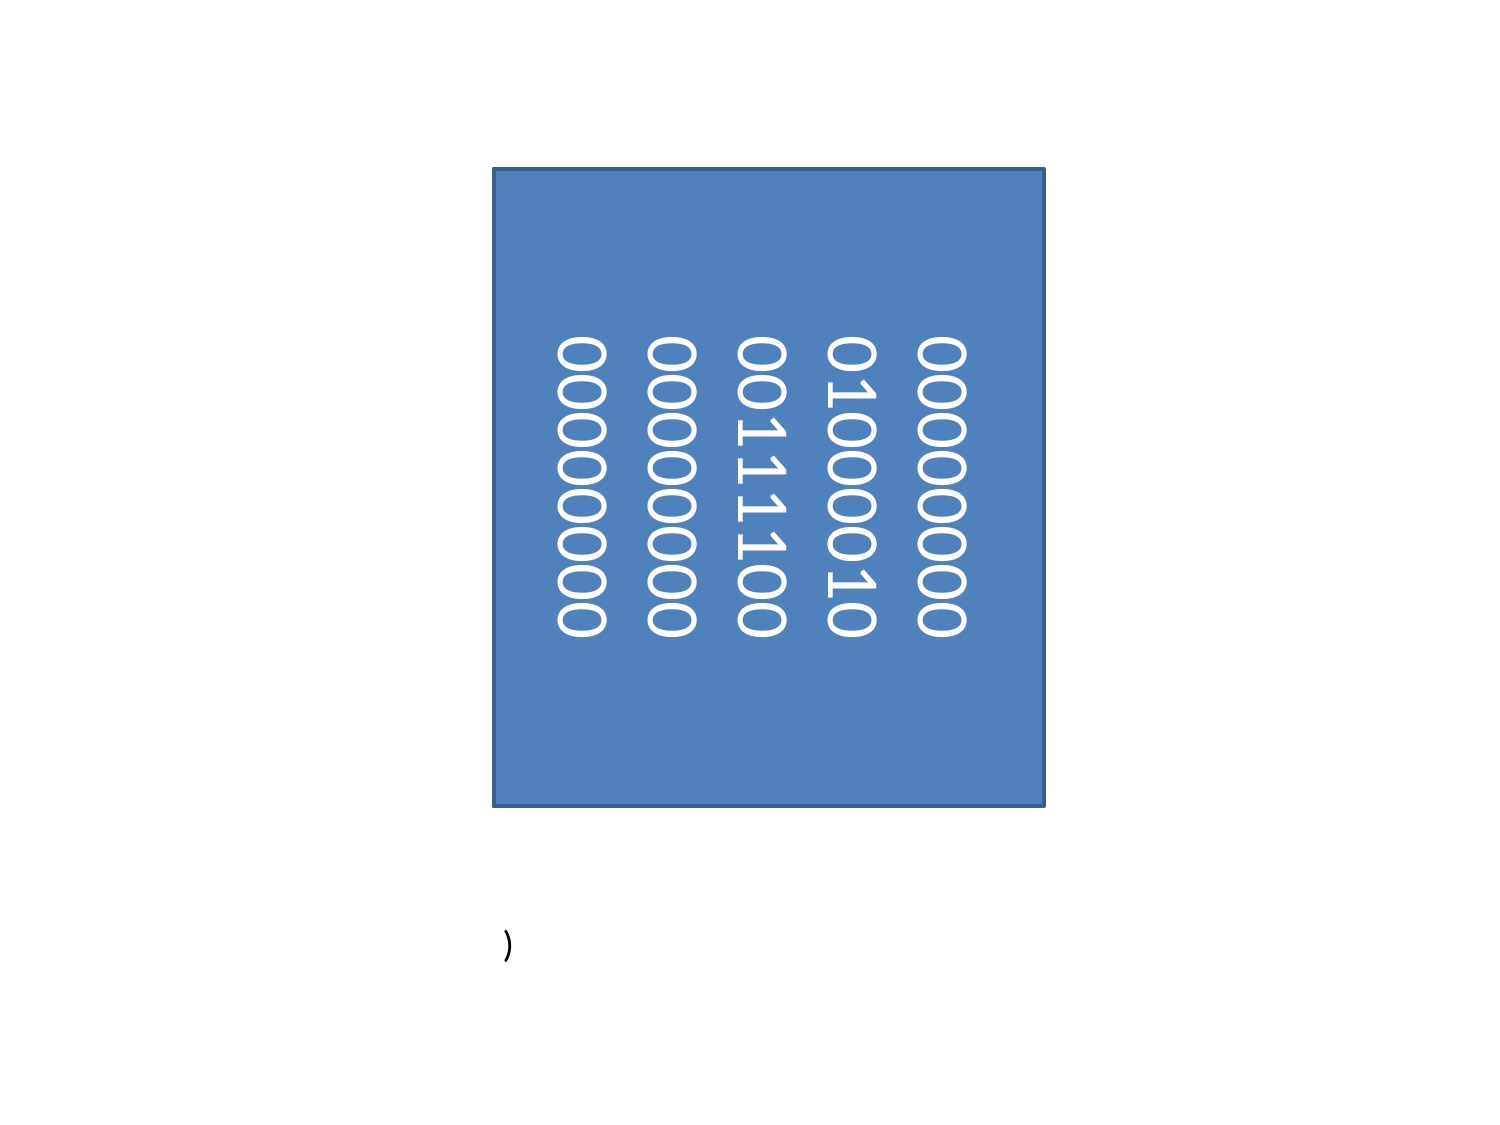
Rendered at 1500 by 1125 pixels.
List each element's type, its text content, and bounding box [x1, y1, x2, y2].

text_box ) [487, 912, 529, 973]
text_box 00000000 01000010 00111100 00000000 00000000 [492, 167, 1046, 808]
